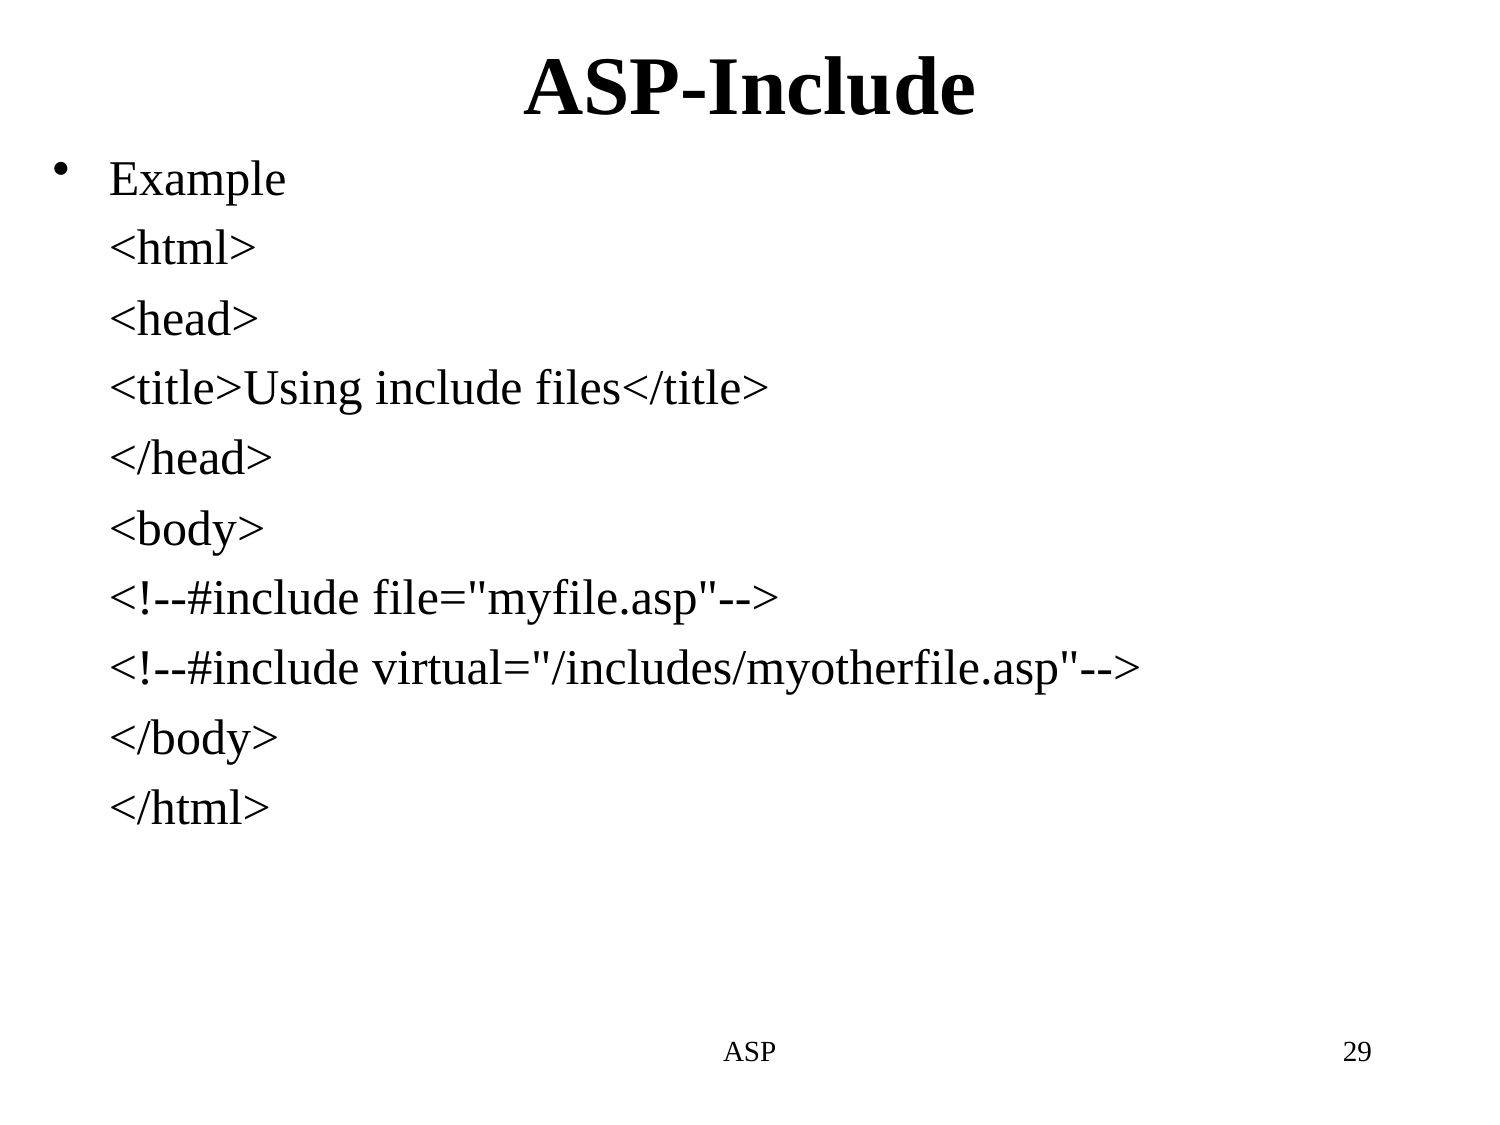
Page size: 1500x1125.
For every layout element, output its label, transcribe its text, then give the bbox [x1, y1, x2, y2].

footer ASP [512, 1024, 988, 1101]
list Example <html> <head> <title>Using include files</title> </head> <body> <!--#include file="myfile.asp"--> <!--#include virtual="/includes/myotherfile.asp"--> </body> </html> [37, 137, 1463, 1001]
title ASP-Include [112, 0, 1388, 137]
slide_number 29 [1074, 1024, 1388, 1101]
